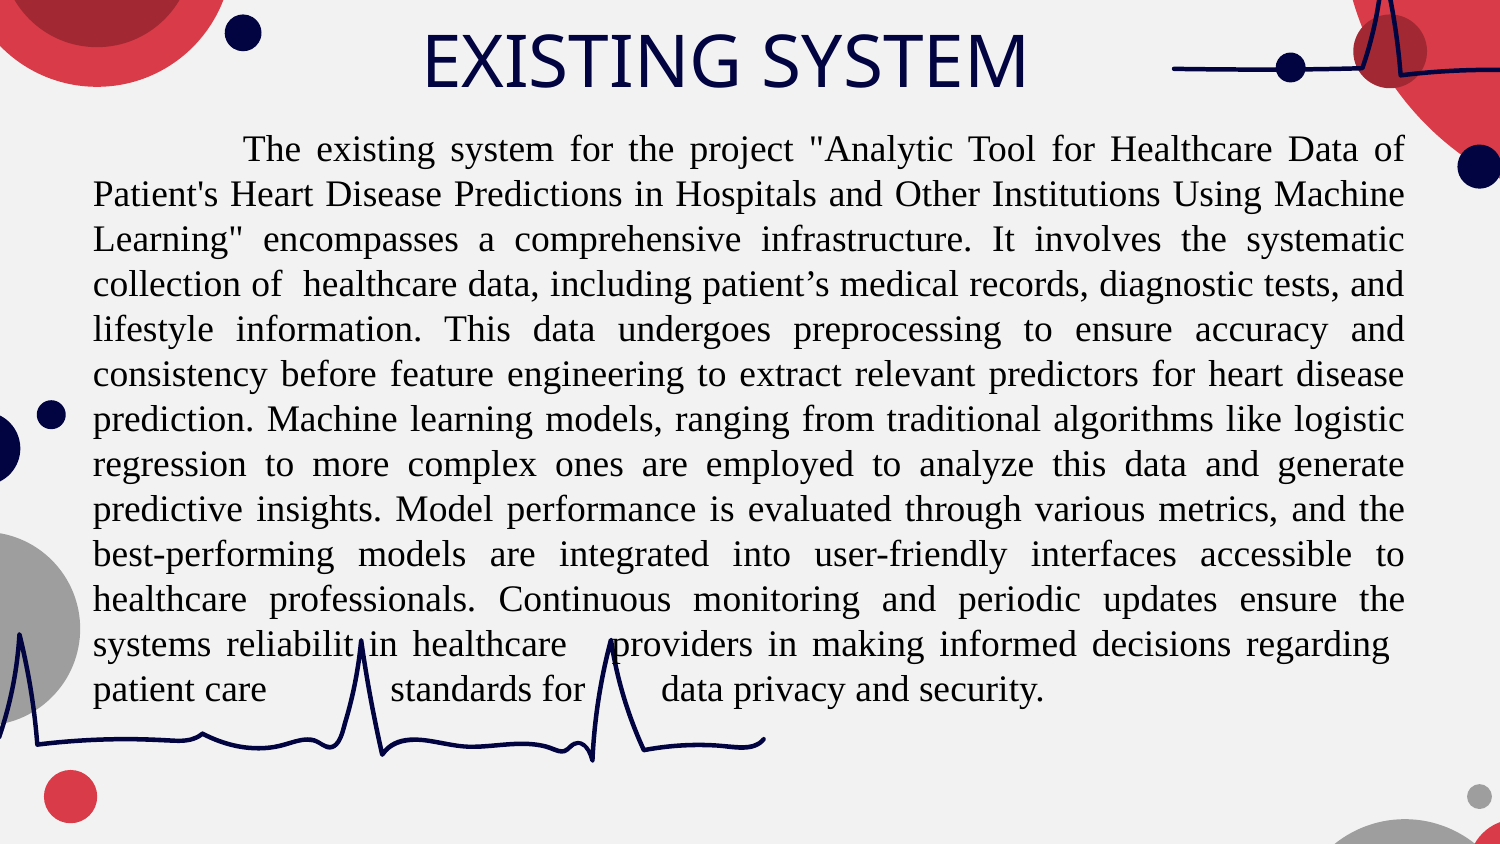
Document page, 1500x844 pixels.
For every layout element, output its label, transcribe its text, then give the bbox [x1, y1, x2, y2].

text_box The existing system for the project "Analytic Tool for Healthcare Data of Patient's Heart Disease Predictions in Hospitals and Other Institutions Using Machine Learning" encompasses a comprehensive infrastructure. It involves the systematic collection of healthcare data, including patient’s medical records, diagnostic tests, and lifestyle information. This data undergoes preprocessing to ensure accuracy and consistency before feature engineering to extract relevant predictors for heart disease prediction. Machine learning models, ranging from traditional algorithms like logistic regression to more complex ones are employed to analyze this data and generate predictive insights. Model performance is evaluated through various metrics, and the best-performing models are integrated into user-friendly interfaces accessible to healthcare professionals. Continuous monitoring and periodic updates ensure the systems reliabilit in healthcare providers in making informed decisions regarding patient care standards for data privacy and security. [78, 116, 1422, 717]
title EXISTING SYSTEM [95, 0, 1356, 94]
